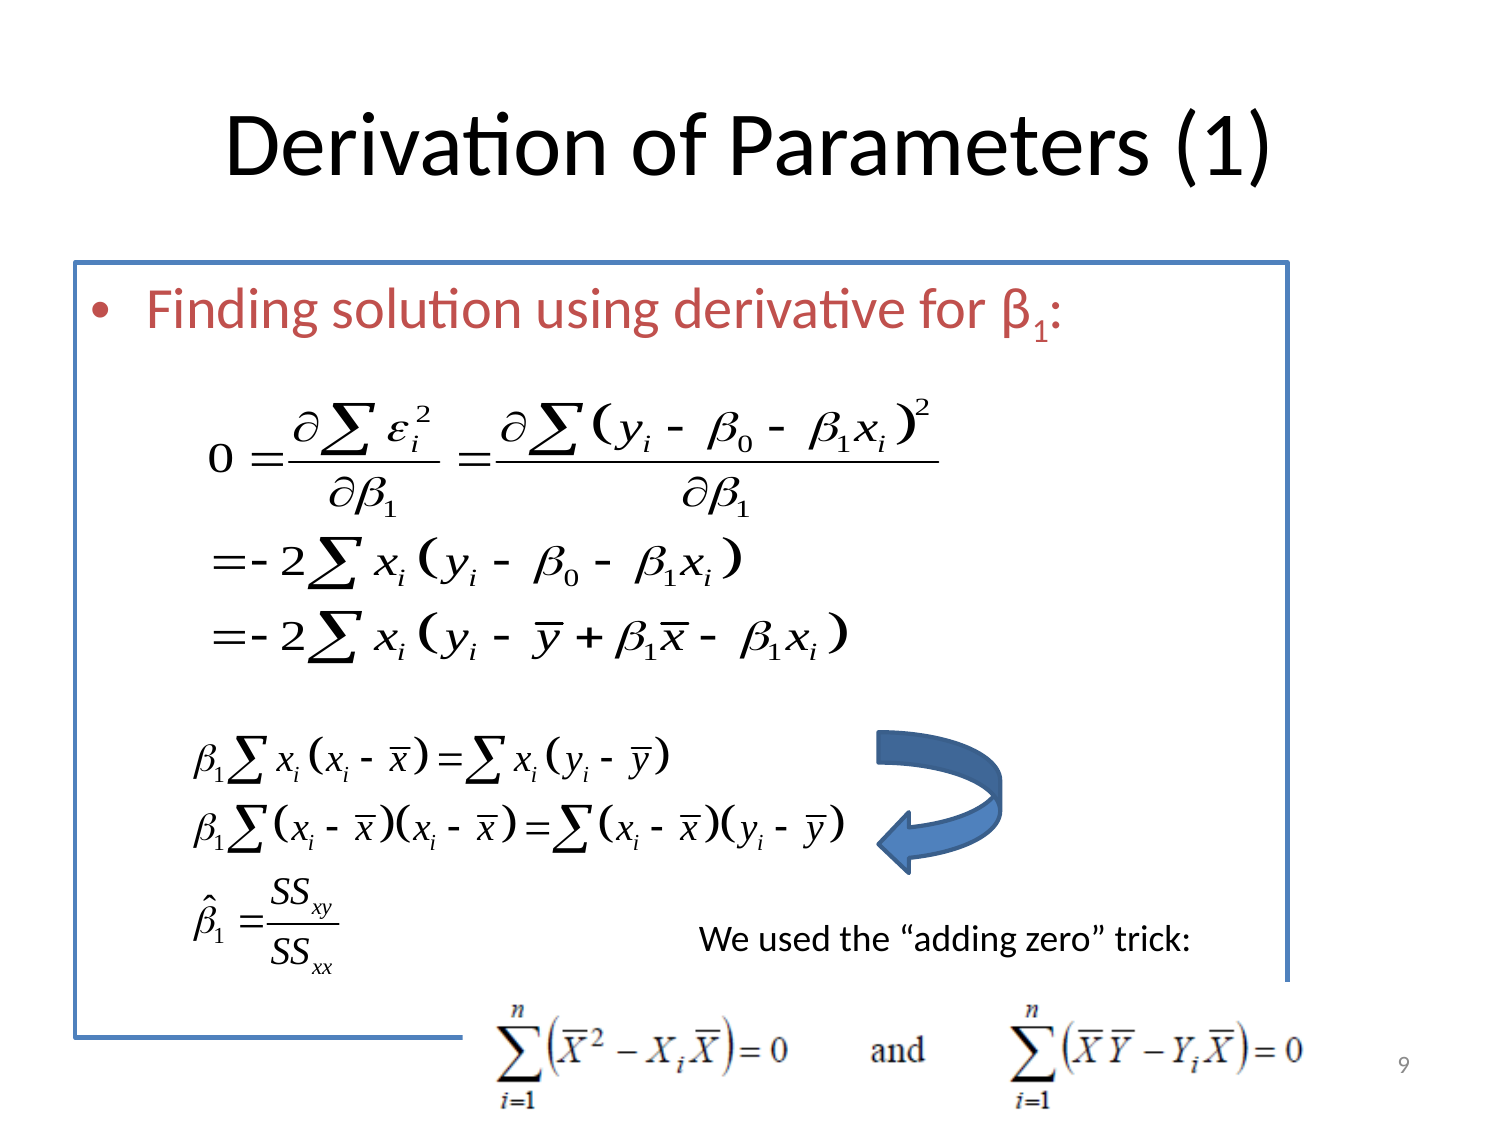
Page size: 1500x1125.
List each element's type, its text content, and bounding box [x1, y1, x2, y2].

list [185, 728, 849, 984]
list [199, 387, 951, 676]
text_box [876, 730, 1003, 875]
title Derivation of Parameters (1) [75, 45, 1425, 233]
picture [462, 982, 1322, 1125]
slide_number 9 [1326, 1024, 1425, 1103]
text_box We used the “adding zero” trick: [852, 906, 1207, 967]
list Finding solution using derivative for β1: [73, 260, 1290, 1040]
